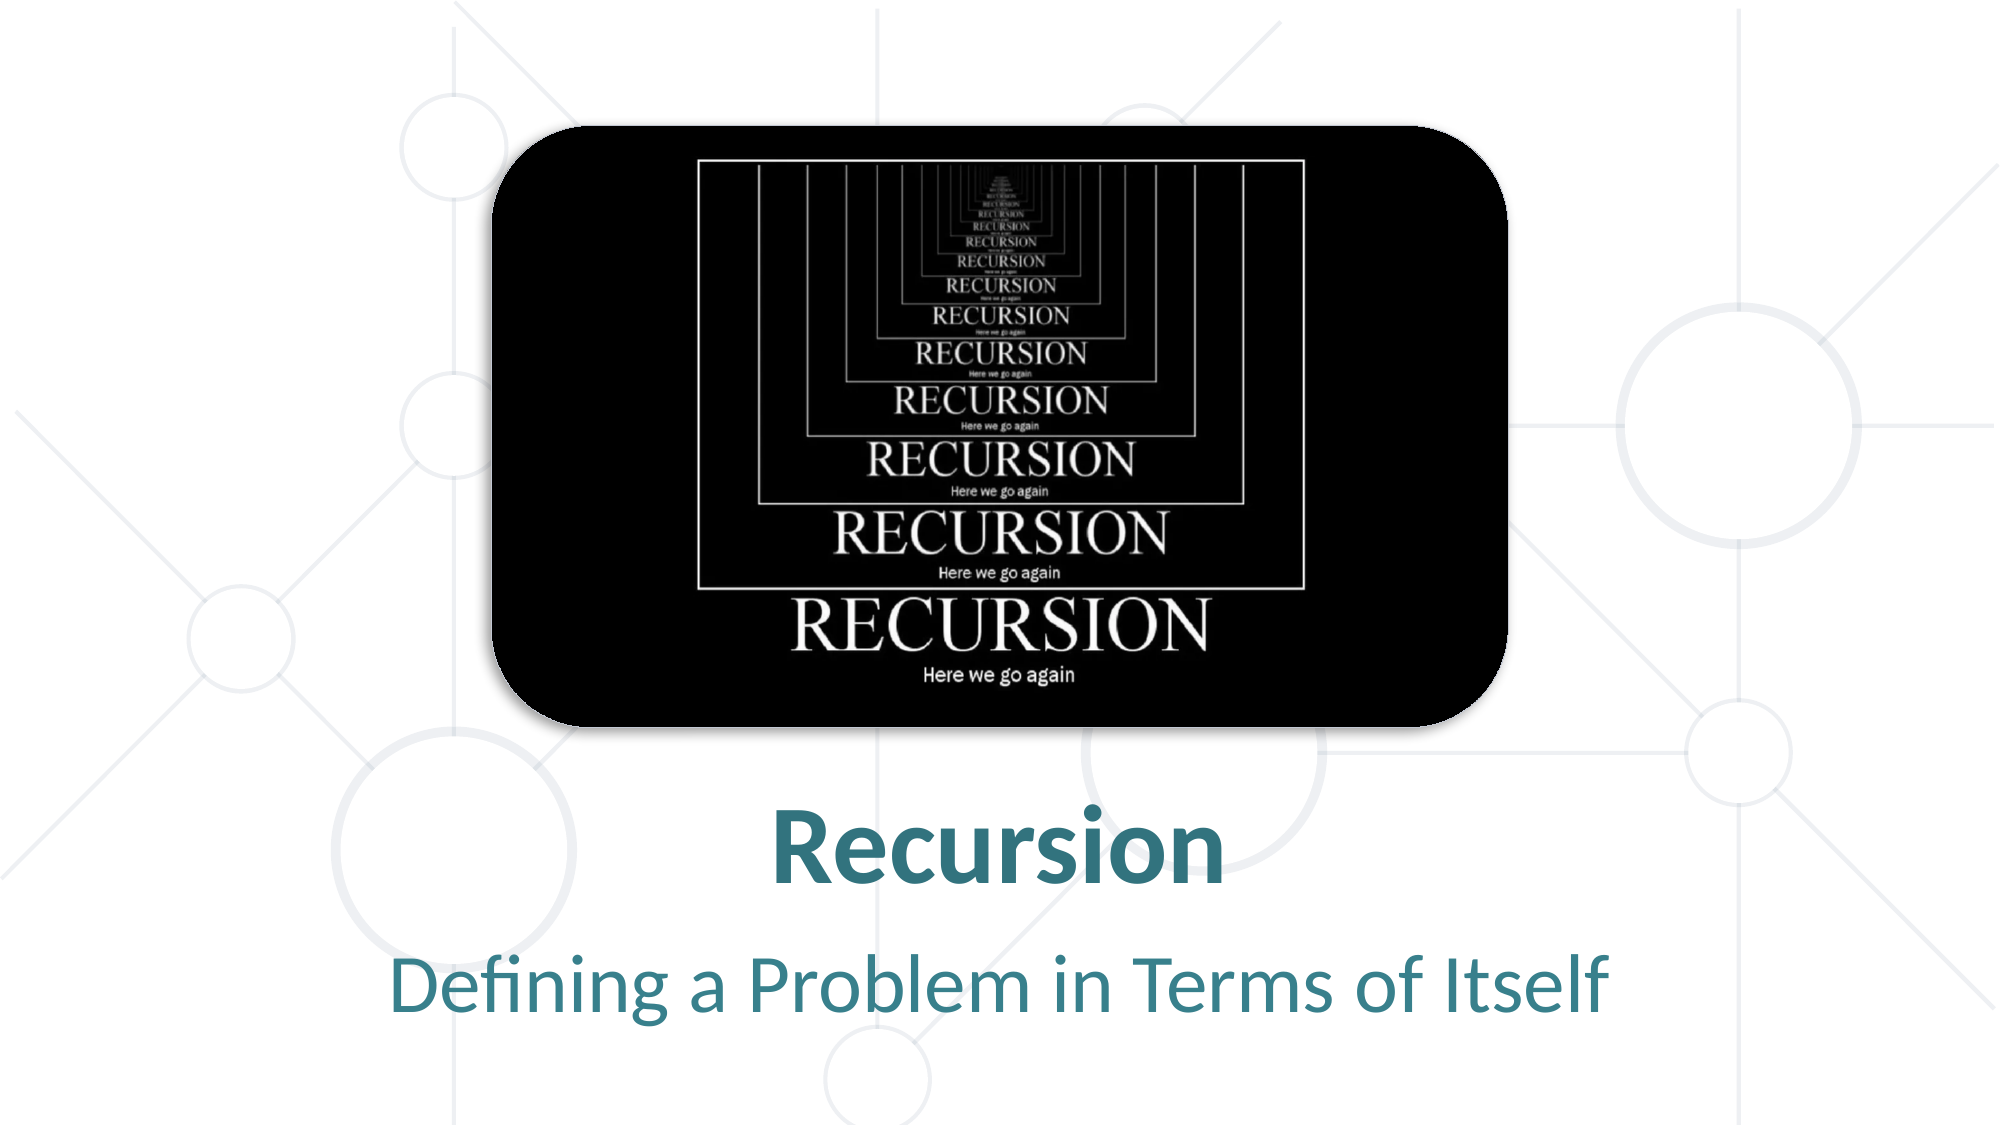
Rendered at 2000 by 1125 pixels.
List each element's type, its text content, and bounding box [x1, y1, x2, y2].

picture [490, 125, 1509, 729]
title Recursion [100, 775, 1899, 904]
list Defining a Problem in Terms of Itself [100, 916, 1899, 1037]
